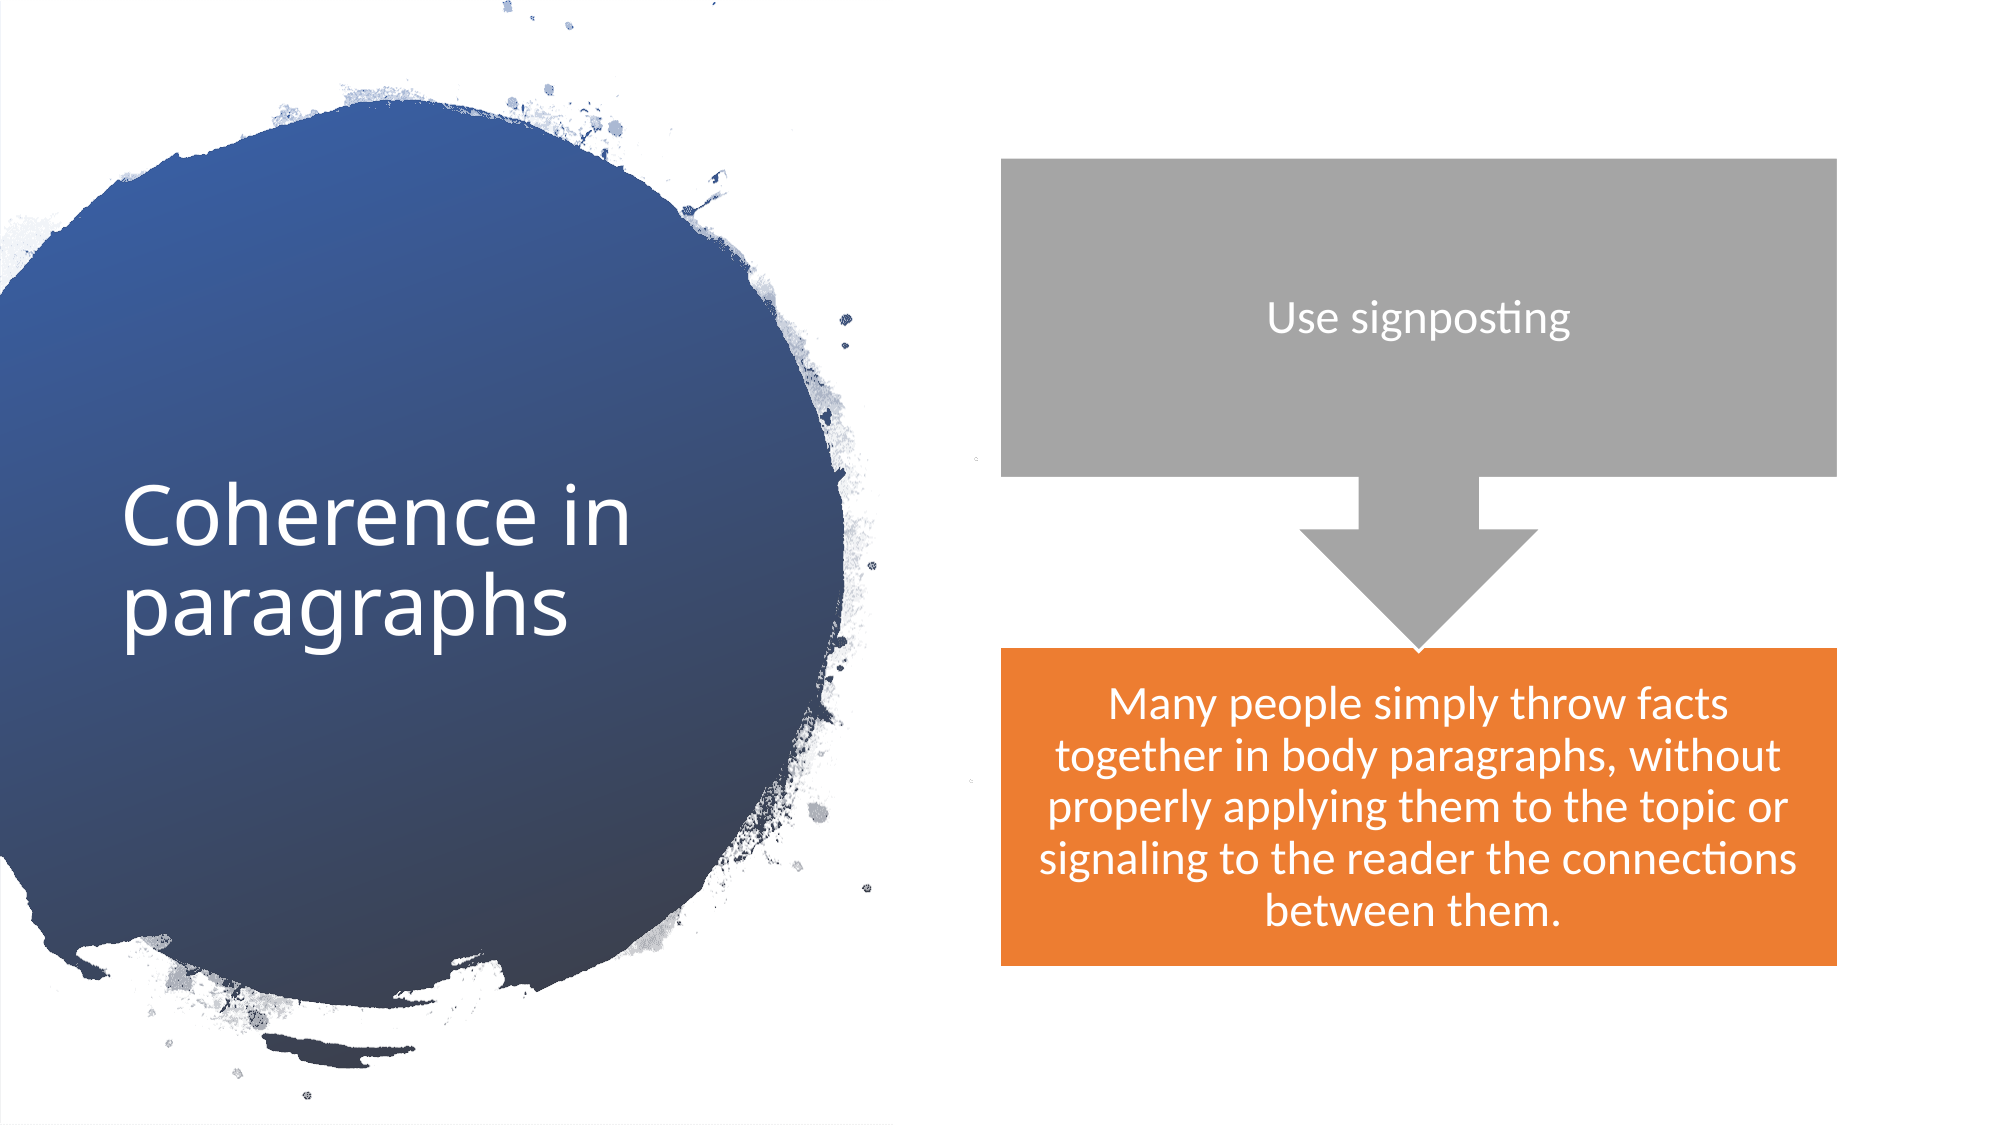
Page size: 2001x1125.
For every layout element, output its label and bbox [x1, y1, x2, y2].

picture [0, 0, 2000, 1125]
list [999, 156, 1839, 969]
